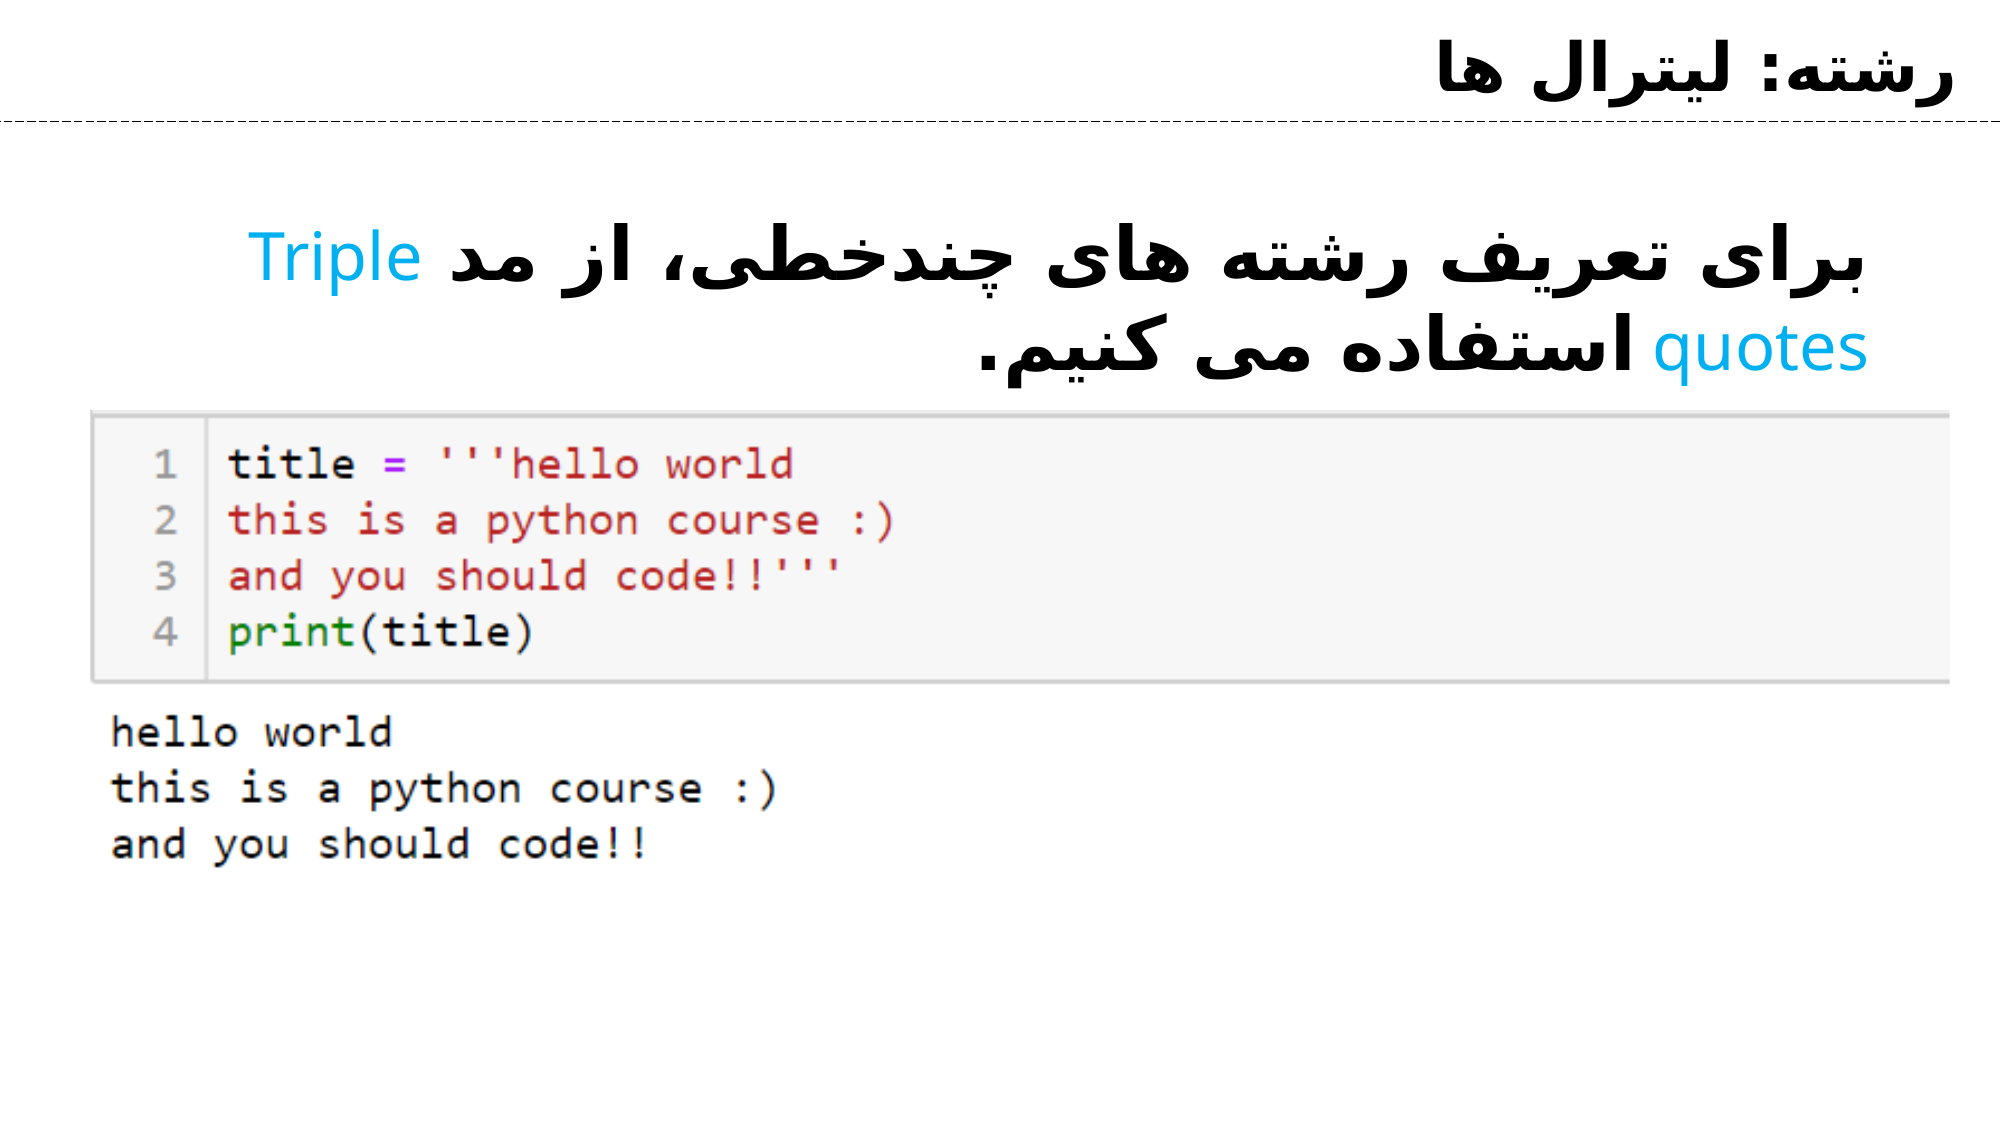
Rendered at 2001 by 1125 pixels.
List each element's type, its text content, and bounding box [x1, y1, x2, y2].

text_box برای تعریف رشته های چندخطی، از مد Triple quotes استفاده می کنیم. [44, 198, 1884, 394]
picture [89, 410, 1950, 880]
text_box رشته: لیترال ها [1374, 17, 1974, 121]
